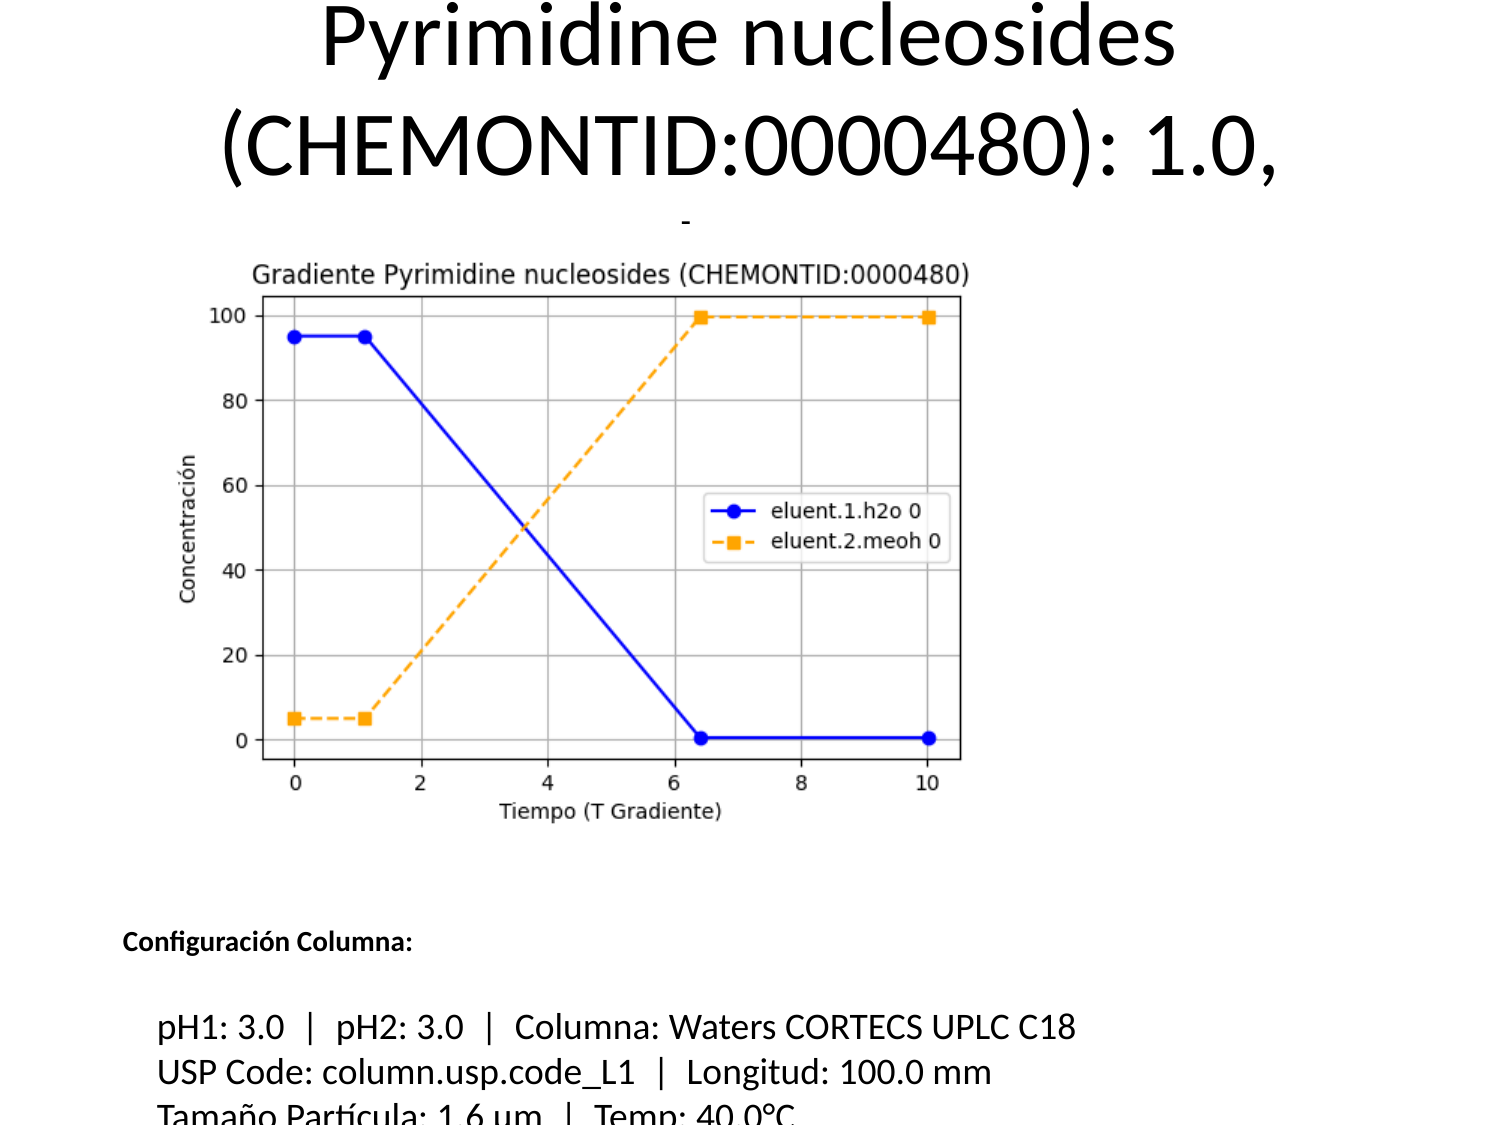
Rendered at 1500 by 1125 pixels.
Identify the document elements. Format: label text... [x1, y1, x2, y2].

text_box Configuración Columna: pH1: 3.0 | pH2: 3.0 | Columna: Waters CORTECS UPLC C18 USP Code: column.usp.code_L1 | Longitud: 100.0 mm Tamaño Partícula: 1.6 µm | Temp: 40.0°C Flujo: 0.4 mL/min | T0: 0.55125 min [108, 869, 1092, 1125]
title Pyrimidine nucleosides (CHEMONTID:0000480): 1.0, n_datos: 5 [75, 45, 1425, 233]
picture [149, 224, 1051, 826]
